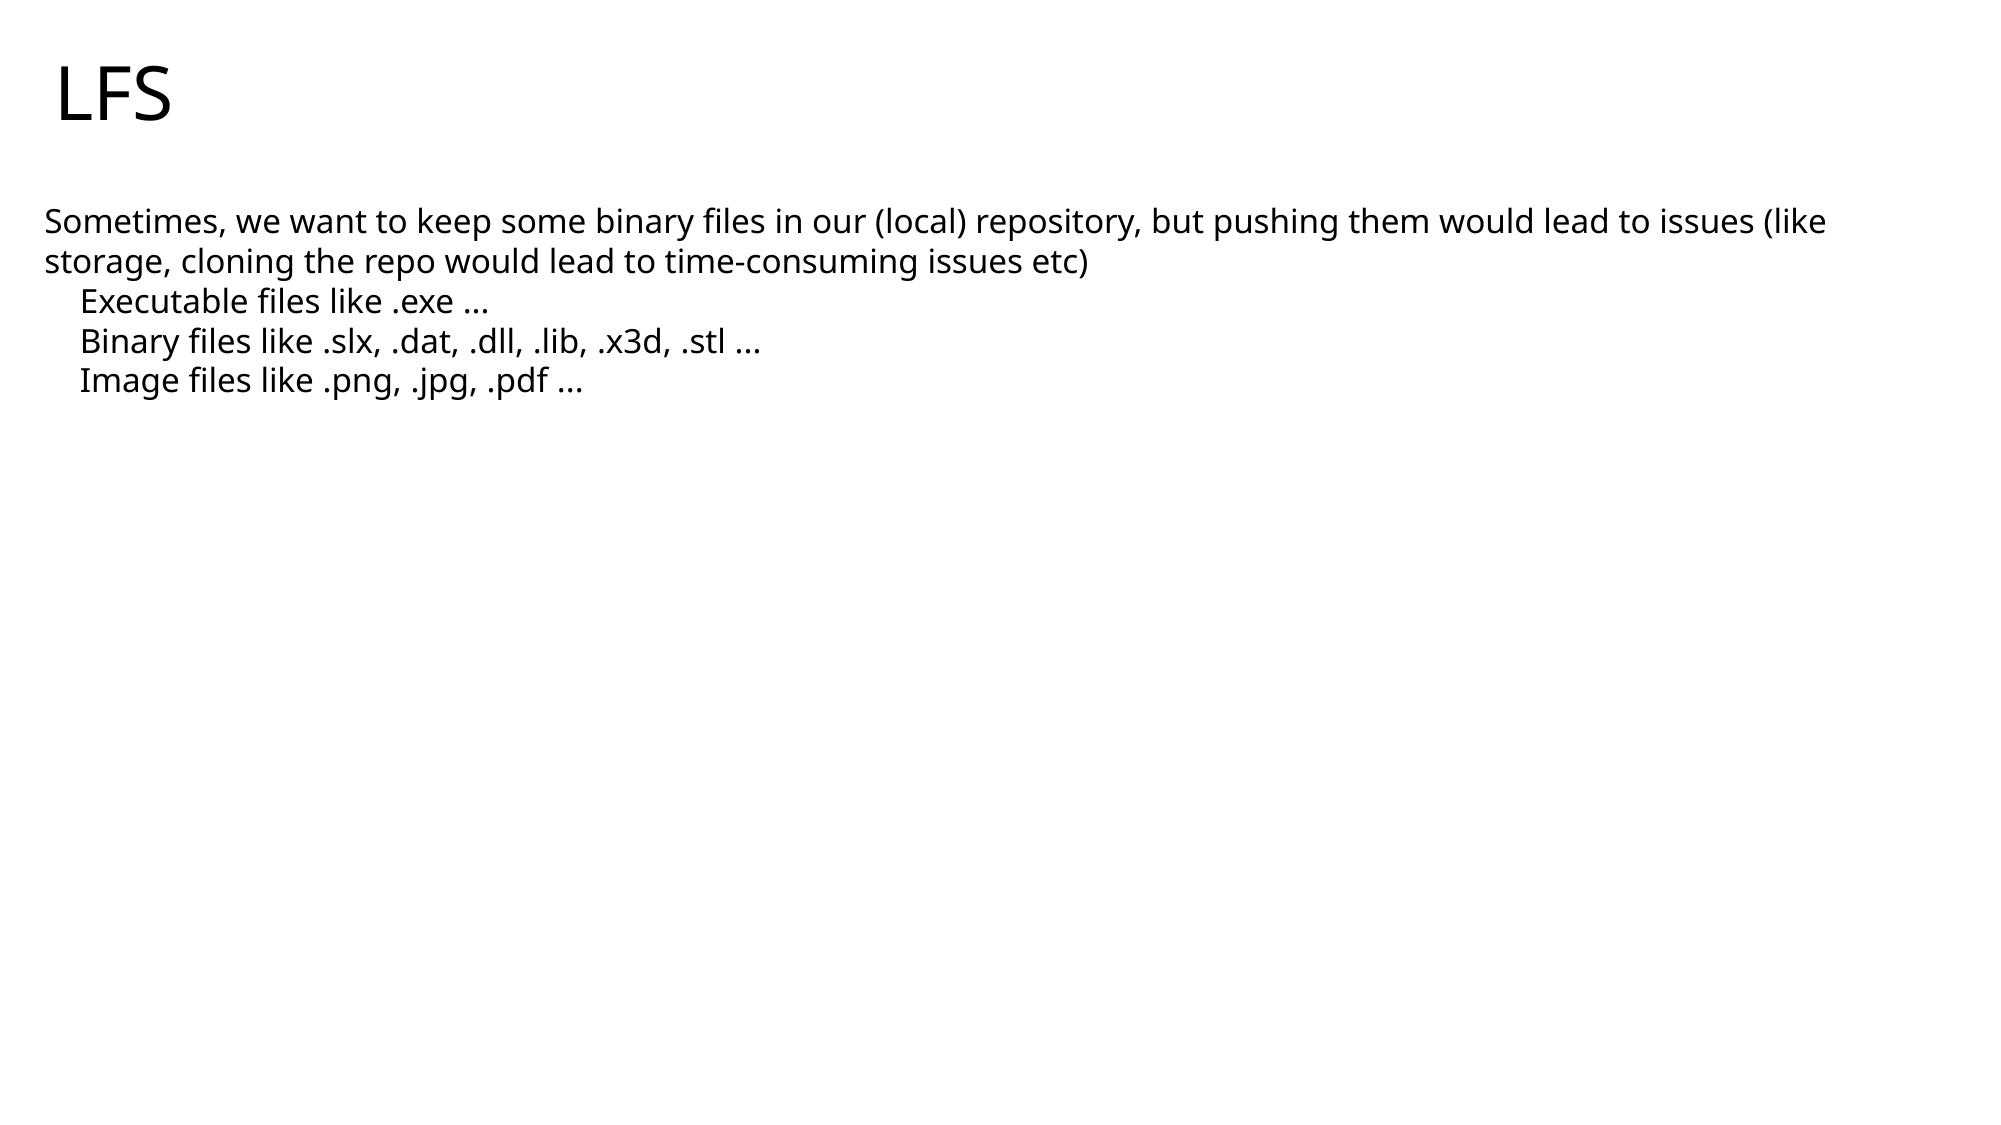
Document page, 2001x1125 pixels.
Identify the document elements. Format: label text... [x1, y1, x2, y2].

text_box LFS [39, 38, 1923, 143]
text_box Sometimes, we want to keep some binary files in our (local) repository, but pushing them would lead to issues (like storage, cloning the repo would lead to time-consuming issues etc) Executable files like .exe ... Binary files like .slx, .dat, .dll, .lib, .x3d, .stl ... Image files like .png, .jpg, .pdf ... [29, 147, 1860, 563]
text_box [47, 174, 1878, 591]
